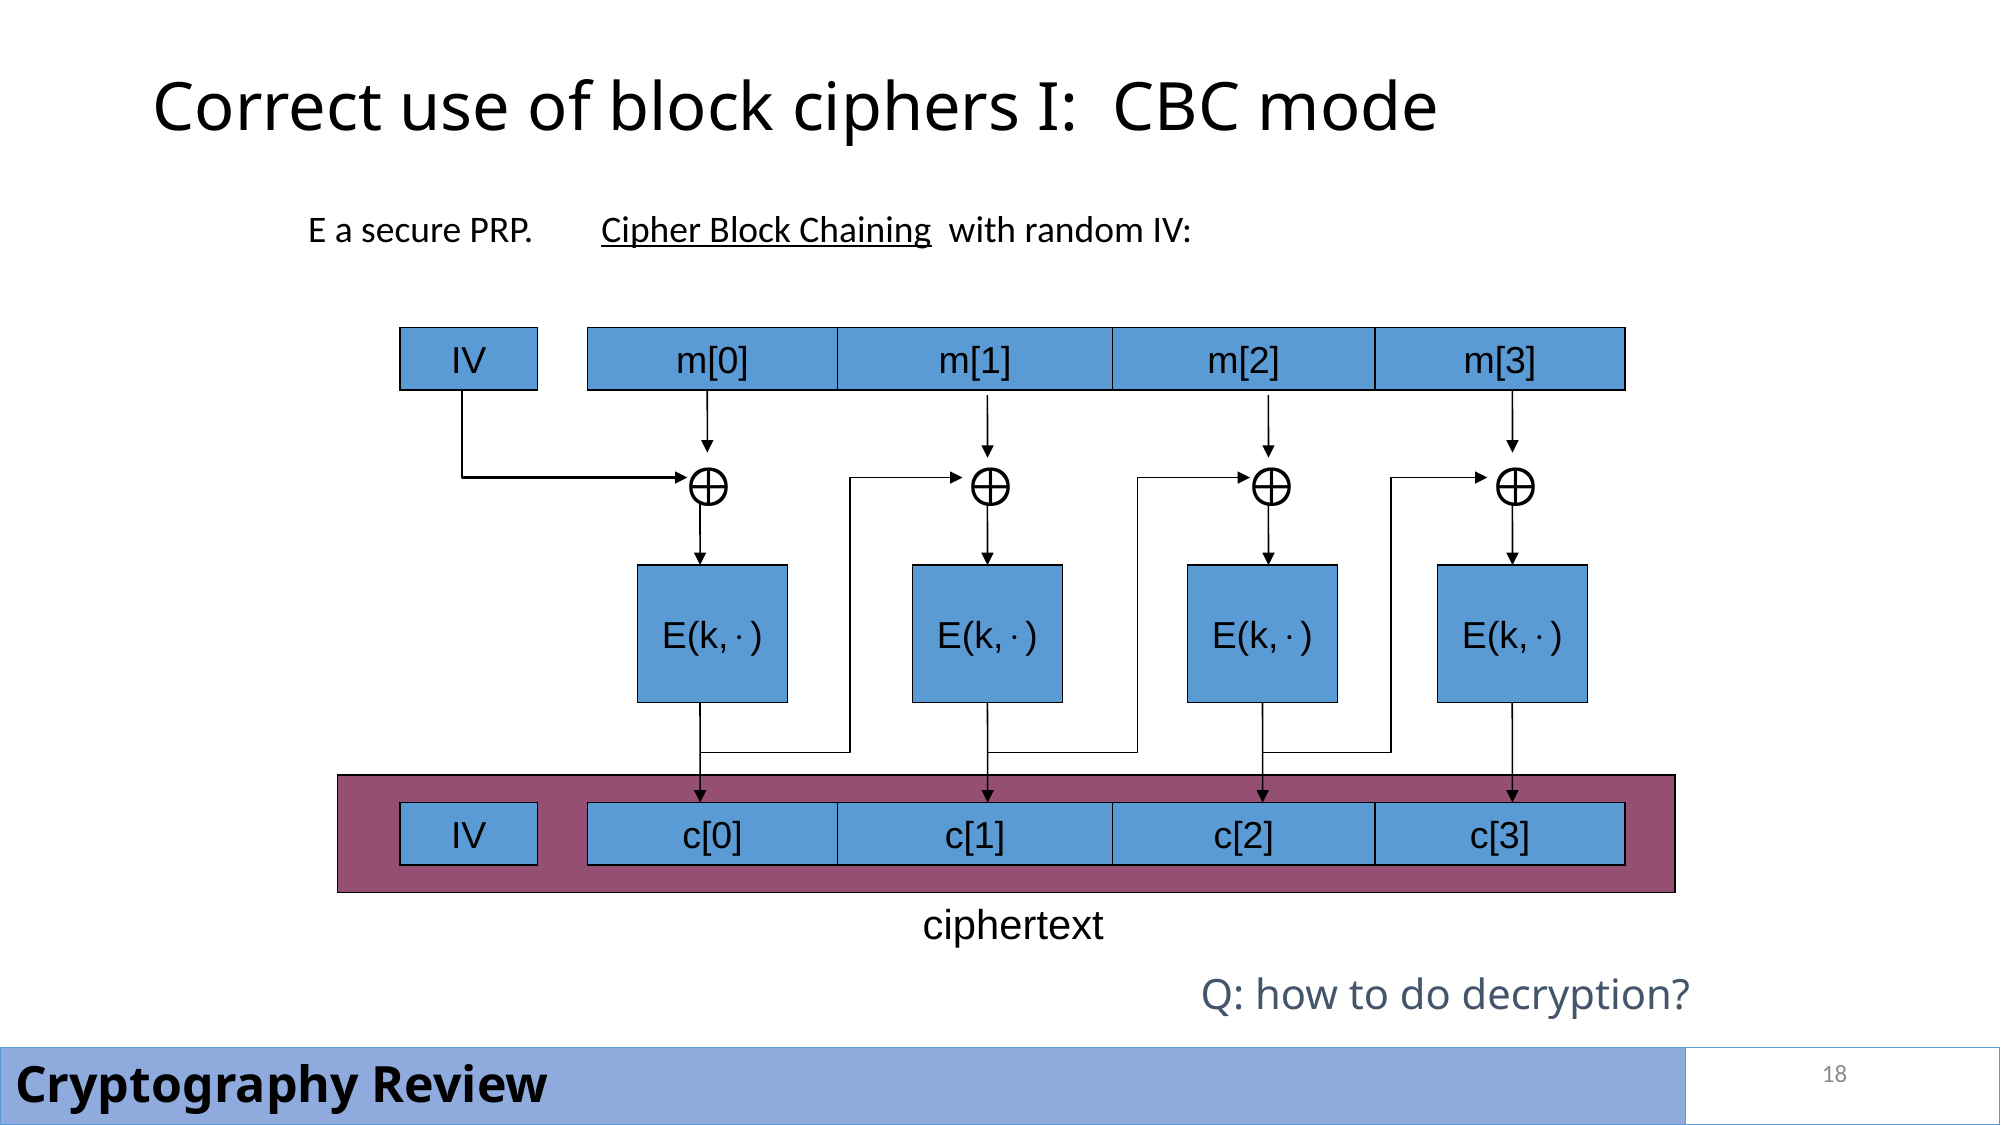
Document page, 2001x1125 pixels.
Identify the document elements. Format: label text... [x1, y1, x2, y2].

slide_number 18 [1412, 1042, 1863, 1103]
text_box [1262, 395, 1275, 458]
text_box [462, 389, 688, 484]
text_box ciphertext [908, 890, 1119, 956]
text_box c[0] [587, 802, 837, 865]
text_box [1262, 502, 1275, 566]
text_box [1506, 389, 1519, 453]
text_box E a secure PRP. Cipher Block Chaining with random IV: [293, 197, 1208, 258]
text_box [981, 395, 994, 458]
text_box [1506, 502, 1519, 566]
text_box m[2] [1112, 327, 1374, 390]
text_box E(k,) [637, 564, 788, 703]
text_box [693, 502, 707, 566]
text_box m[3] [1374, 327, 1625, 390]
text_box [981, 502, 994, 566]
text_box m[1] [837, 327, 1112, 390]
text_box [987, 477, 1230, 753]
text_box Q: how to do decryption? [1185, 960, 1705, 1026]
text_box c[3] [1374, 802, 1625, 865]
text_box c[2] [1112, 802, 1374, 865]
text_box  [949, 432, 1032, 528]
text_box IV [399, 327, 538, 390]
text_box c[1] [837, 802, 1112, 865]
text_box  [1474, 432, 1557, 528]
text_box  [1230, 432, 1313, 528]
text_box [1506, 702, 1519, 802]
text_box  [668, 432, 751, 528]
text_box [1685, 1047, 2000, 1125]
title Correct use of block ciphers I: CBC mode [137, 0, 1863, 218]
text_box E(k,) [1187, 564, 1338, 703]
text_box [701, 389, 714, 453]
text_box Cryptography Review [0, 1047, 1685, 1125]
text_box IV [399, 802, 538, 865]
text_box m[0] [587, 327, 837, 390]
text_box [981, 753, 994, 802]
text_box [699, 471, 963, 753]
text_box [337, 774, 1675, 893]
text_box E(k,) [912, 564, 1063, 703]
text_box E(k,) [1437, 564, 1588, 703]
text_box [1263, 471, 1488, 753]
text_box [694, 753, 707, 802]
text_box [1256, 702, 1269, 802]
